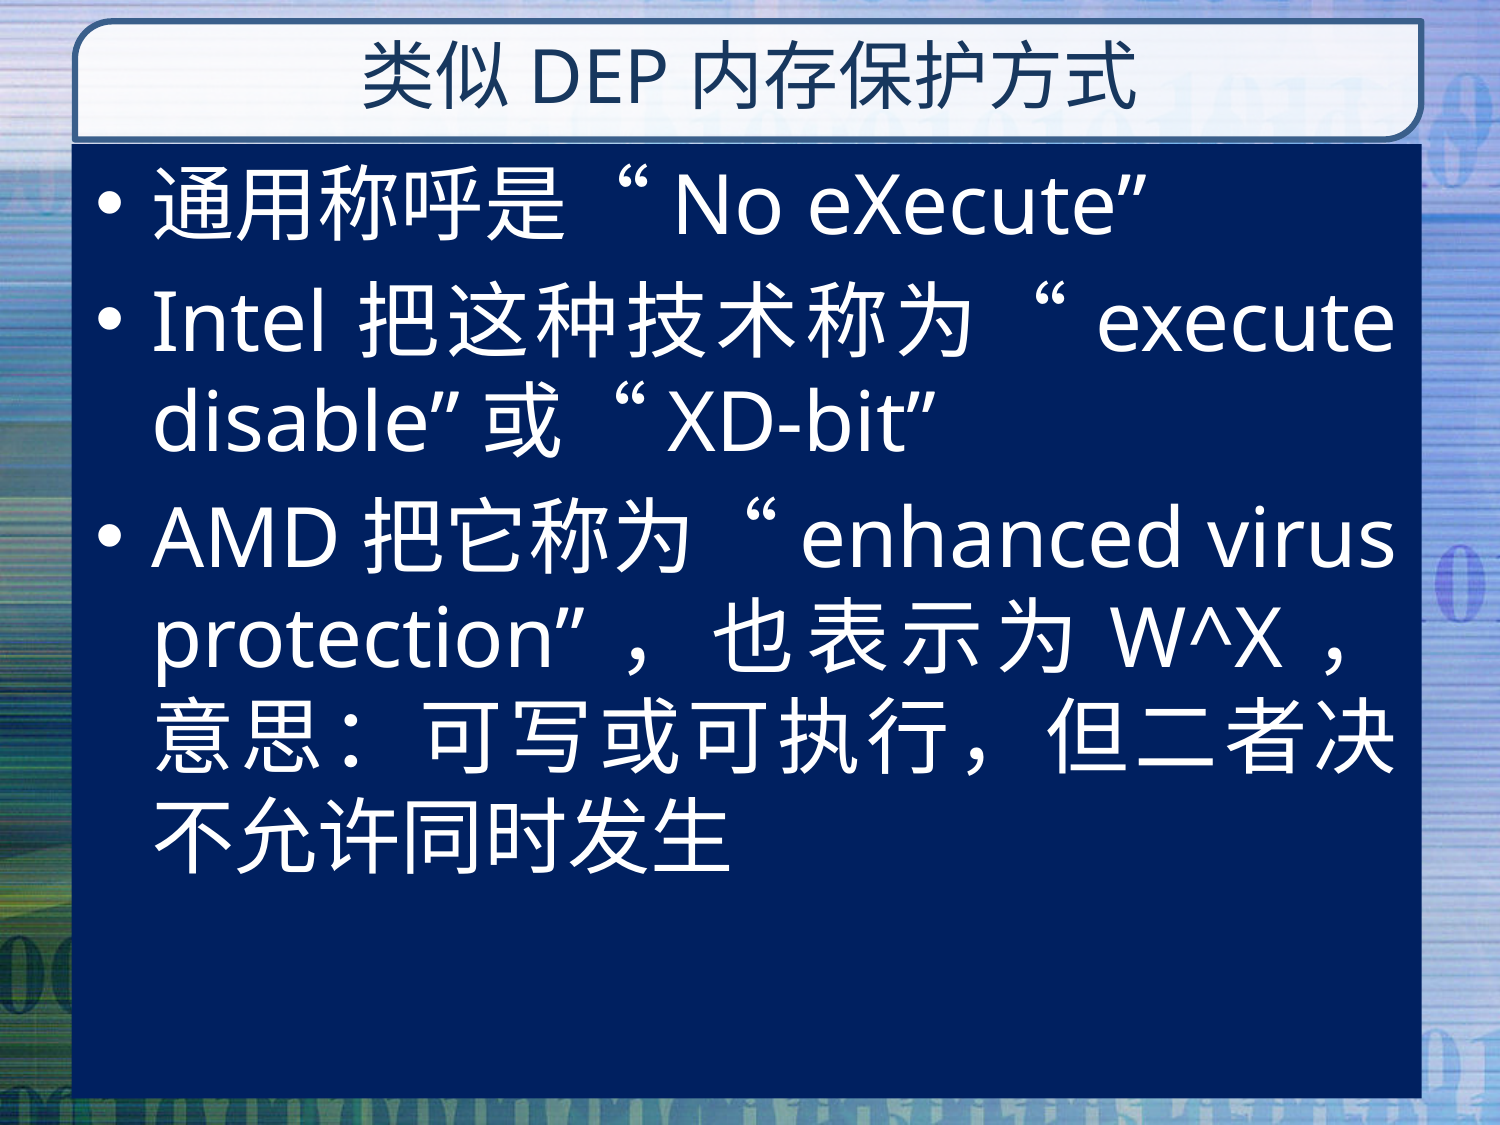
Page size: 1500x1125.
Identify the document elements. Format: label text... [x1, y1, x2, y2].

title 类似DEP内存保护方式 [76, 21, 1423, 135]
picture [0, 0, 1500, 1125]
list 通用称呼是“No eXecute” Intel把这种技术称为“execute disable”或“XD-bit” AMD把它称为“enhanced virus protection”，也表示为W^X，意思：可写或可执行，但二者决不允许同时发生 [71, 144, 1422, 1099]
